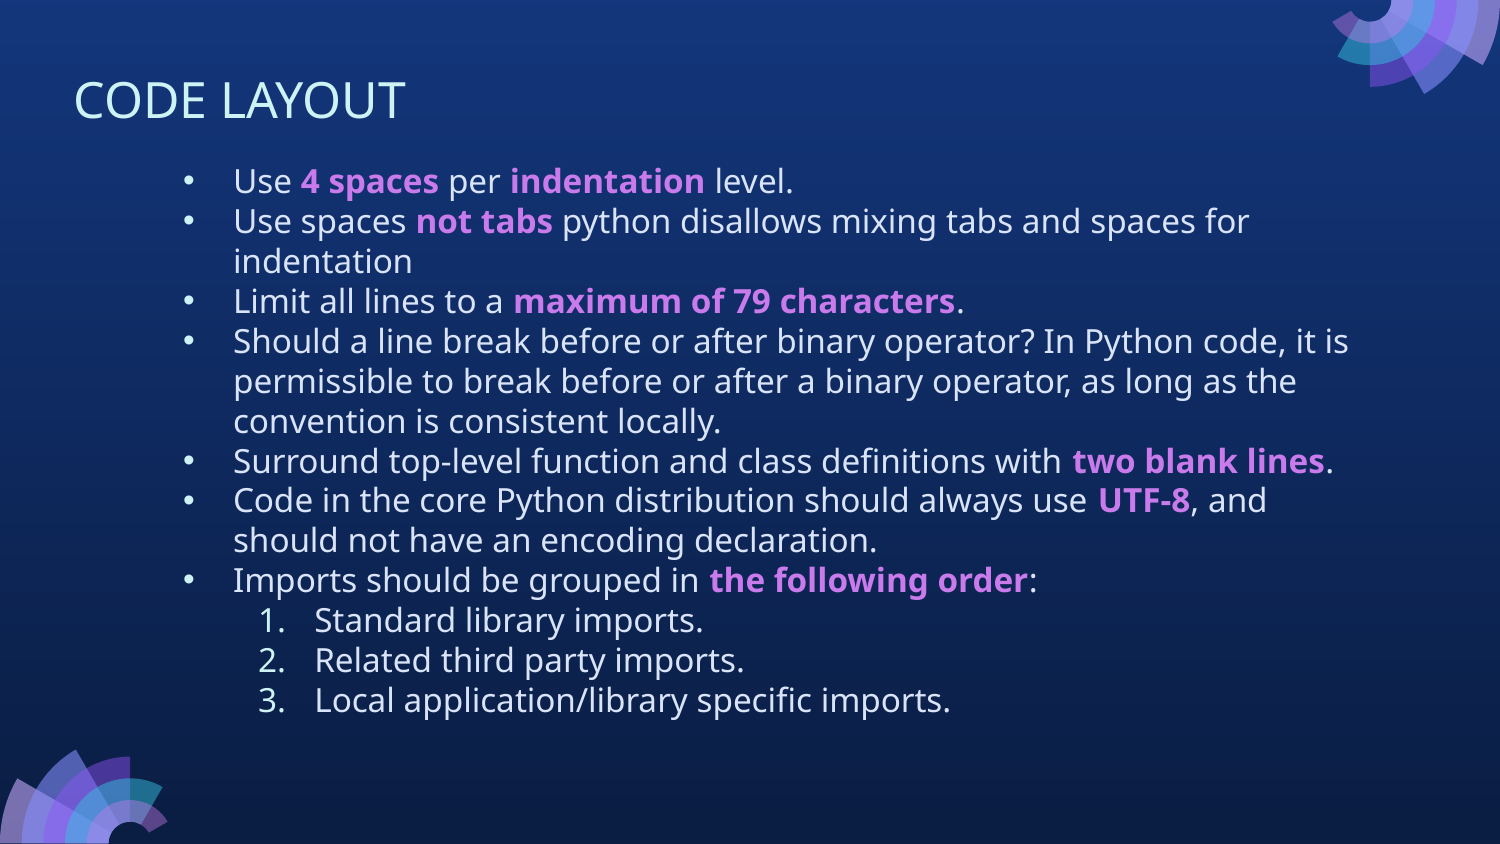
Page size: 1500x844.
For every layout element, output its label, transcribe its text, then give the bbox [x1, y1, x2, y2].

text_box Use 4 spaces per indentation level. Use spaces not tabs python disallows mixing tabs and spaces for indentation Limit all lines to a maximum of 79 characters. Should a line break before or after binary operator? In Python code, it is permissible to break before or after a binary operator, as long as the convention is consistent locally. Surround top-level function and class definitions with two blank lines. Code in the core Python distribution should always use UTF-8, and should not have an encoding declaration. Imports should be grouped in the following order: Standard library imports. Related third party imports. Local application/library specific imports. [143, 145, 1382, 661]
text_box CODE LAYOUT [58, 53, 1323, 148]
list [118, 164, 1413, 680]
